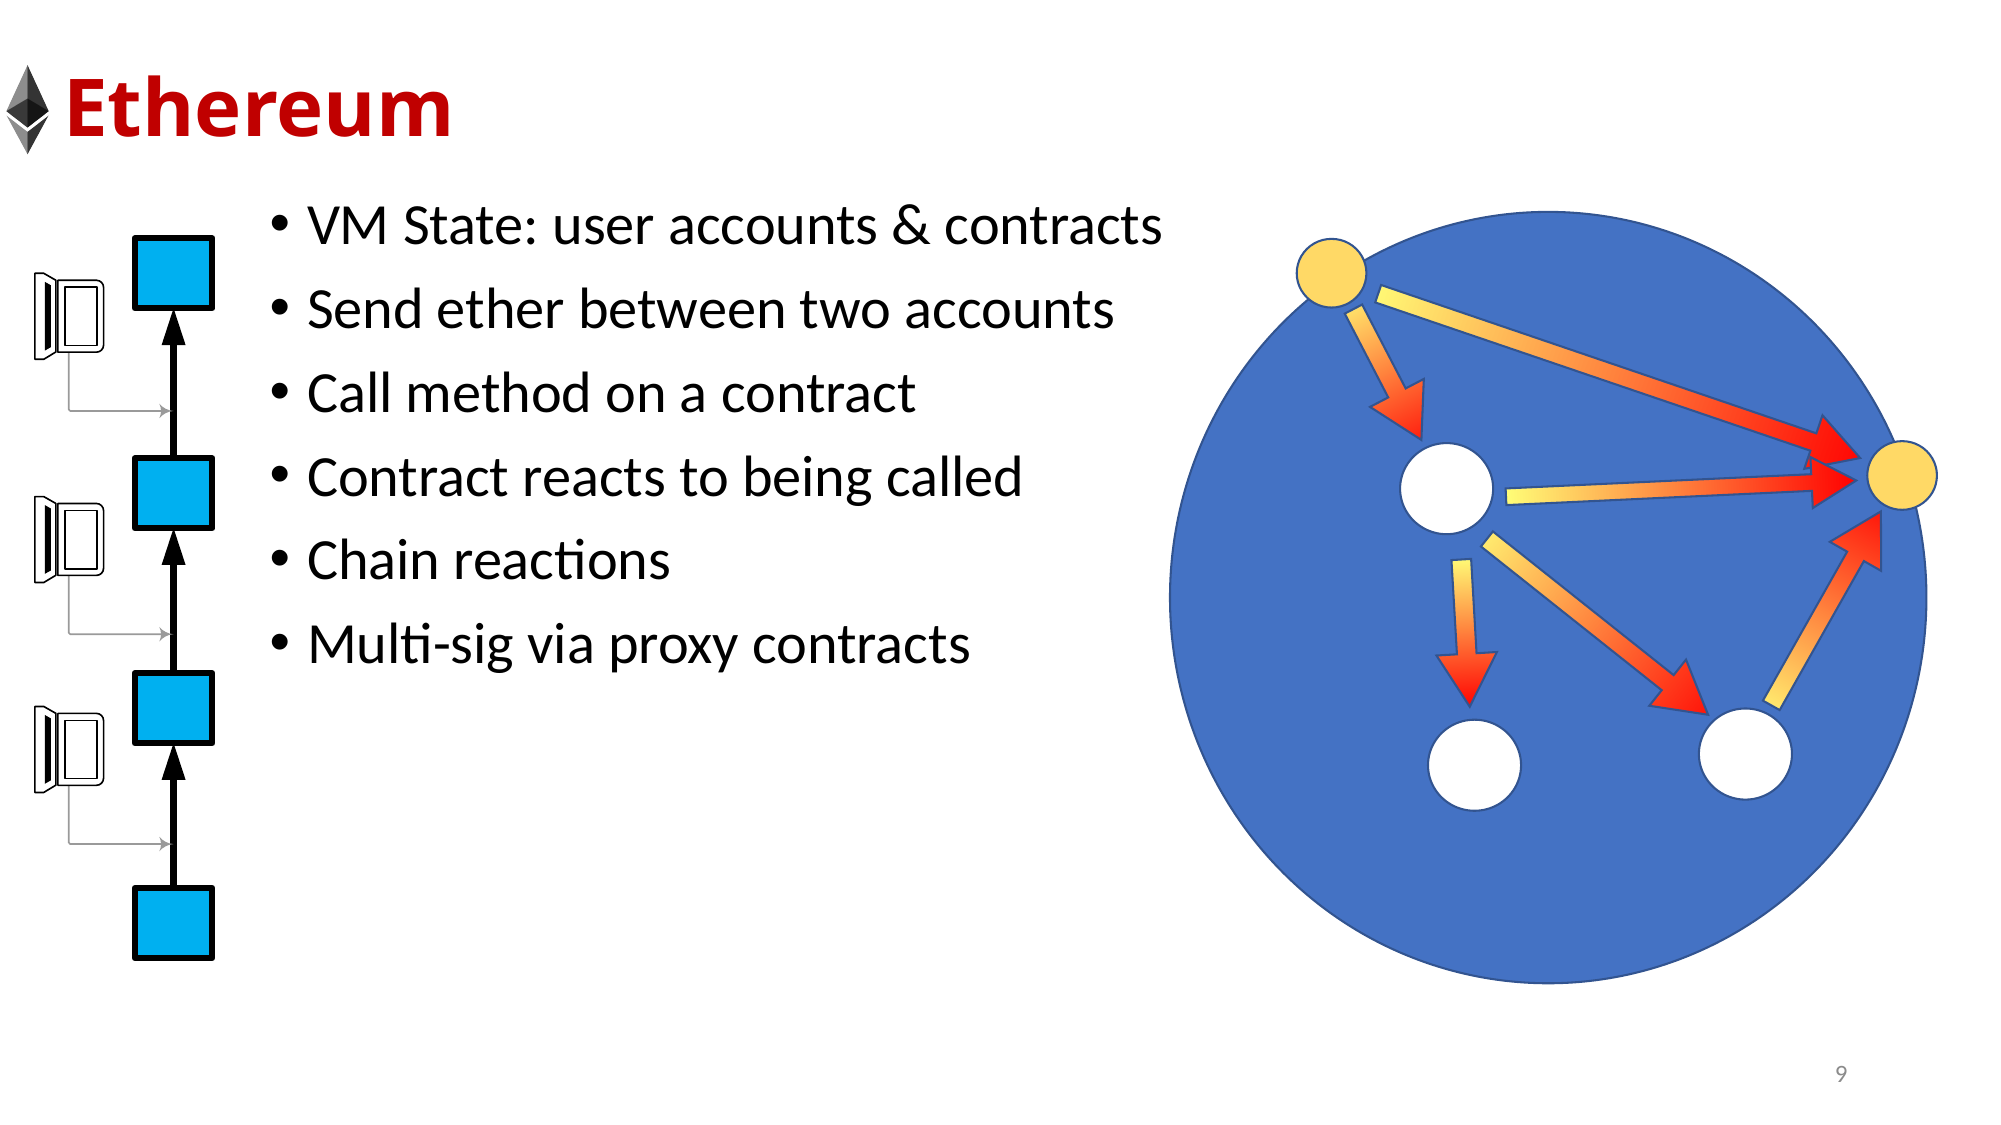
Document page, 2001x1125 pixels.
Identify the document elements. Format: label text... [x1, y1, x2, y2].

text_box [1866, 440, 1938, 511]
text_box [1761, 509, 1883, 712]
text_box [1434, 557, 1499, 709]
picture [0, 505, 491, 691]
slide_number 9 [1412, 1042, 1863, 1103]
picture [0, 42, 79, 177]
text_box [1697, 707, 1794, 801]
text_box [1343, 303, 1425, 442]
text_box [1479, 529, 1710, 717]
text_box [1186, 210, 1928, 985]
text_box [1426, 718, 1523, 812]
title Ethereum [48, 59, 1963, 162]
text_box [1504, 455, 1859, 510]
list VM State: user accounts & contracts Send ether between two accounts Call method on a contract Contract reacts to being called Chain reactions Multi-sig via proxy contracts [254, 186, 1186, 1017]
text_box [1399, 442, 1495, 536]
text_box [1373, 283, 1863, 471]
text_box [1295, 237, 1368, 309]
